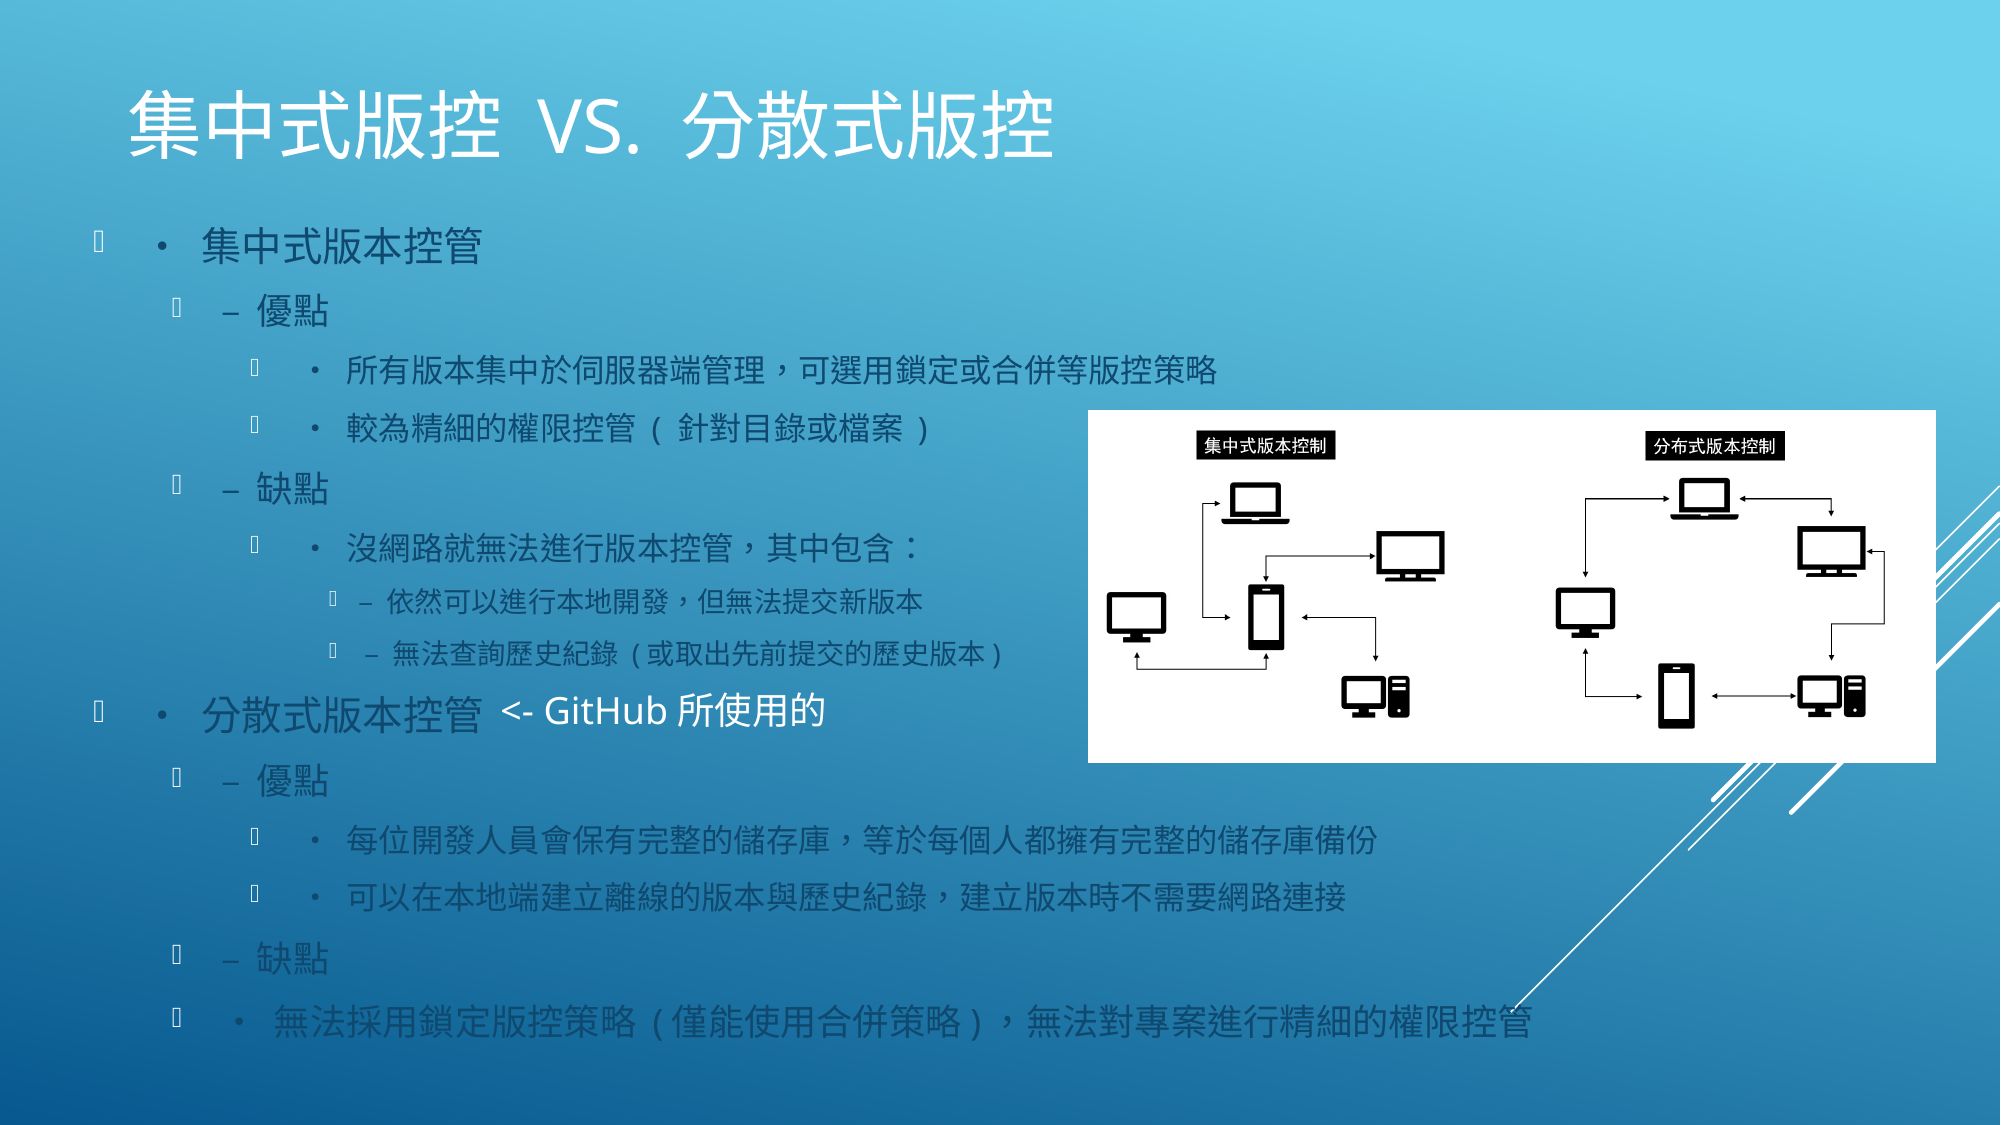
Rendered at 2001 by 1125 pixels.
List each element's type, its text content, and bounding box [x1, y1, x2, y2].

list • 集中式版本控管 – 優點 • 所有版本集中於伺服器端管理，可選用鎖定或合併等版控策略 • 較為精細的權限控管 ( 針對目錄或檔案 ) – 缺點 • 沒網路就無法進行版本控管，其中包含： – 依然可以進行本地開發，但無法提交新版本 – 無法查詢歷史紀錄 (或取出先前提交的歷史版本) • 分散式版本控管 – 優點 • 每位開發人員會保有完整的儲存庫，等於每個人都擁有完整的儲存庫備份 • 可以在本地端建立離線的版本與歷史紀錄，建立版本時不需要網路連接 – 缺點 • 無法採用鎖定版控策略 (僅能使用合併策略)，無法對專案進行精細的權限控管 [78, 212, 1826, 1050]
text_box <- GitHub所使用的 [485, 679, 842, 740]
title 集中式版控 vs. 分散式版控 [112, 0, 1513, 212]
picture [1088, 410, 1936, 763]
